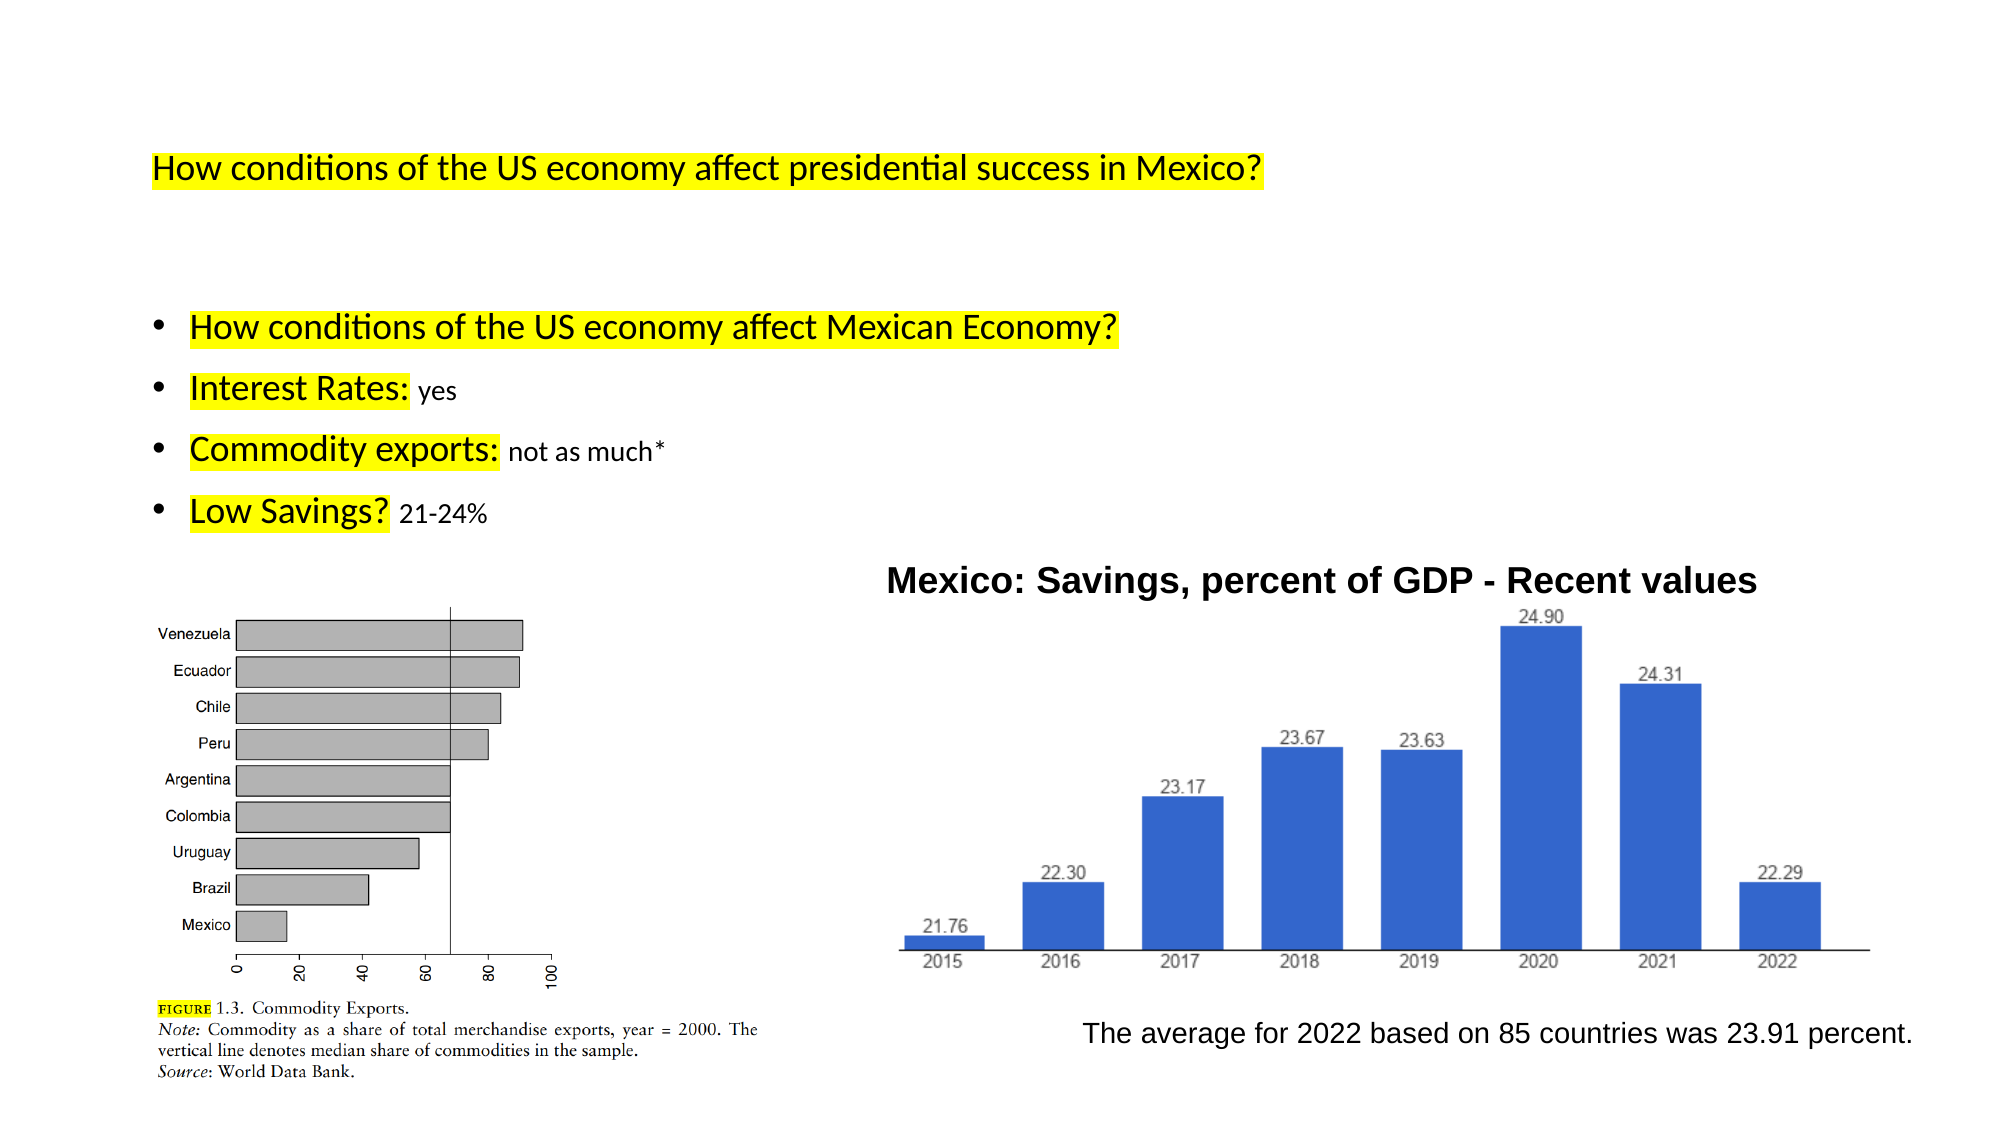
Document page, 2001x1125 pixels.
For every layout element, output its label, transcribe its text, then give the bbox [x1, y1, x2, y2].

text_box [871, 548, 1966, 1053]
list How conditions of the US economy affect Mexican Economy? Interest Rates: yes Commodity exports: not as much* Low Savings? 21-24% [137, 299, 1863, 1014]
picture [137, 599, 777, 1092]
title How conditions of the US economy affect presidential success in Mexico? [137, 59, 1863, 278]
